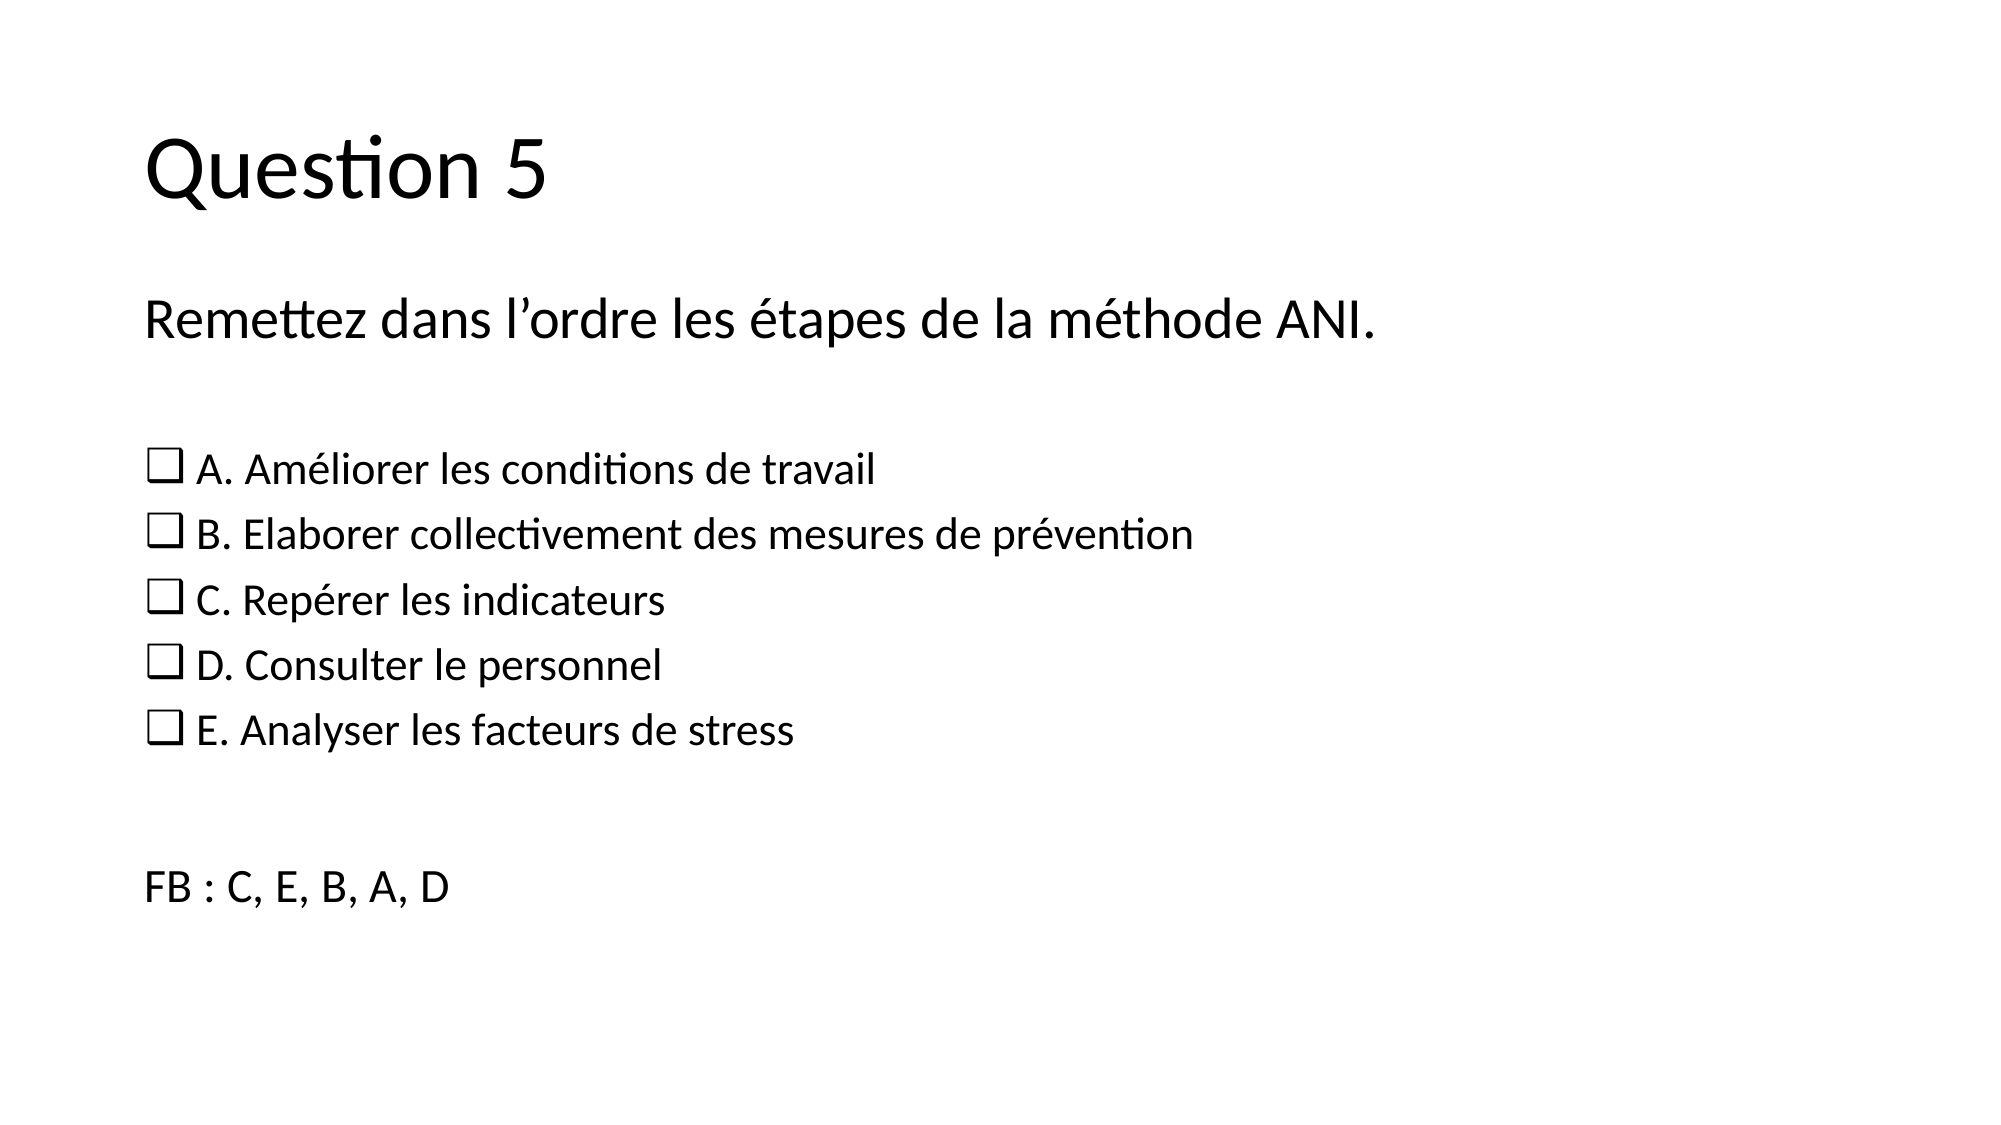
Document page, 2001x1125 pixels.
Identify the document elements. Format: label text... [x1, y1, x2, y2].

list Remettez dans l’ordre les étapes de la méthode ANI. A. Améliorer les conditions de travail B. Elaborer collectivement des mesures de prévention C. Repérer les indicateurs D. Consulter le personnel E. Analyser les facteurs de stress FB : C, E, B, A, D [136, 276, 1939, 992]
title Question 5 [136, 59, 1863, 276]
